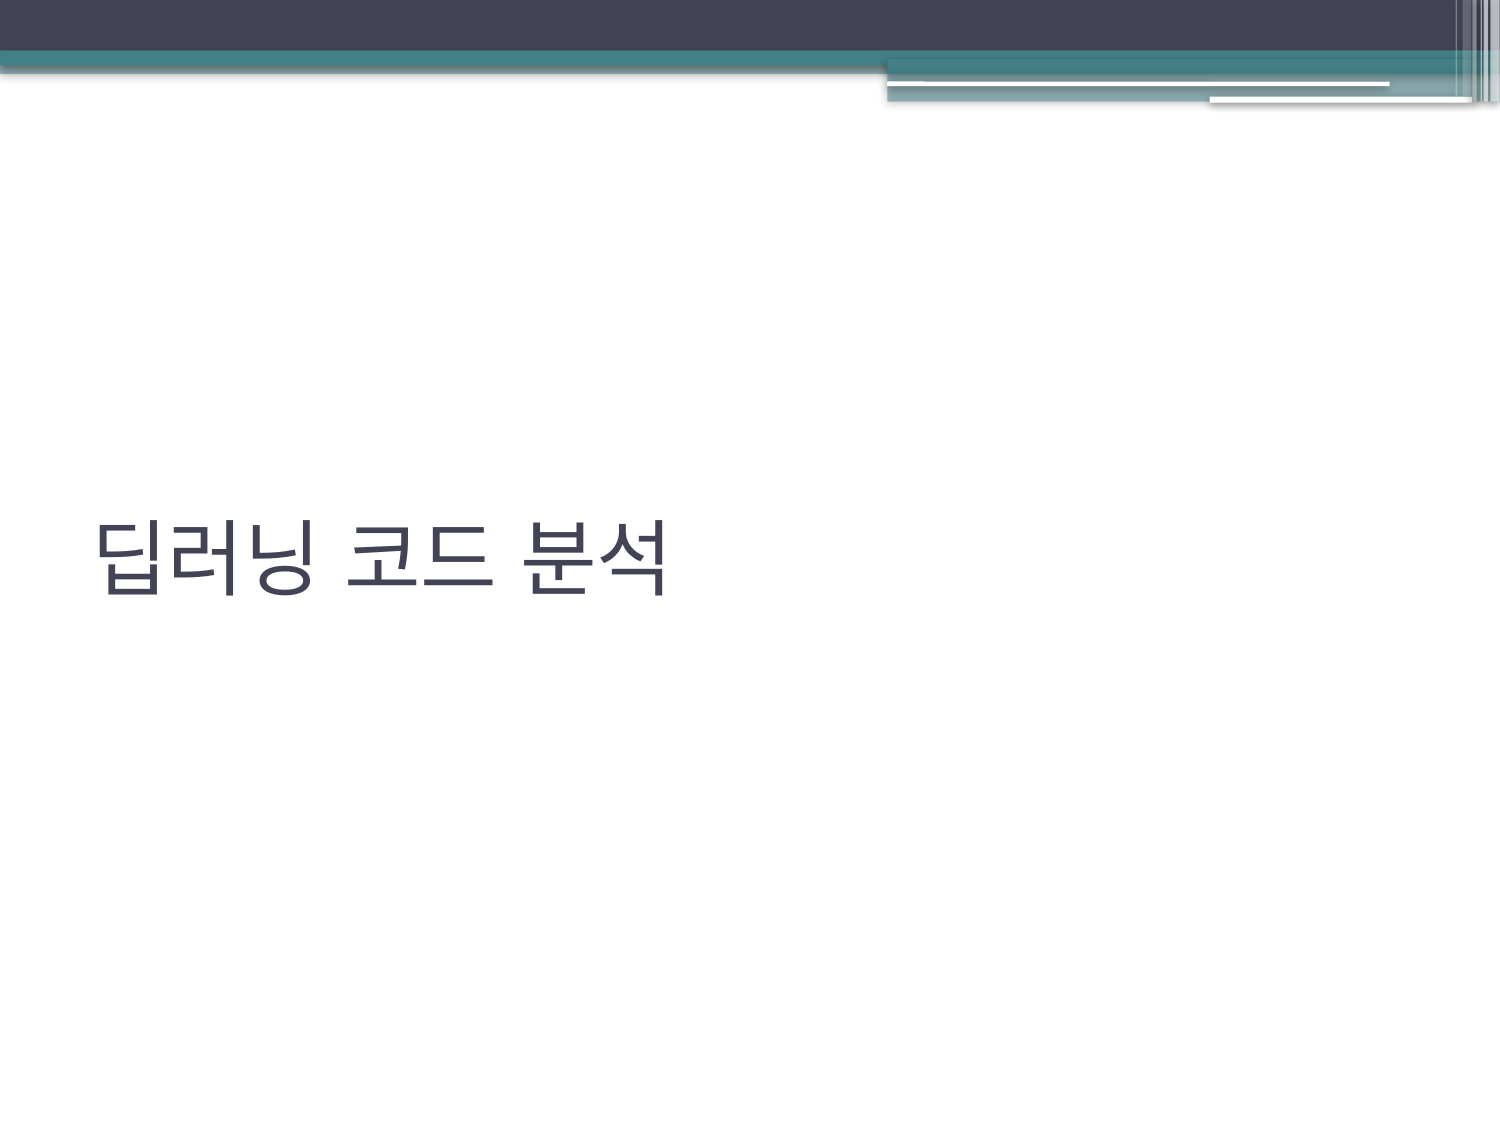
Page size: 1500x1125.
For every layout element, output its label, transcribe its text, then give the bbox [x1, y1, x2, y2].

title 딥러닝 코드 분석 [76, 468, 1427, 644]
